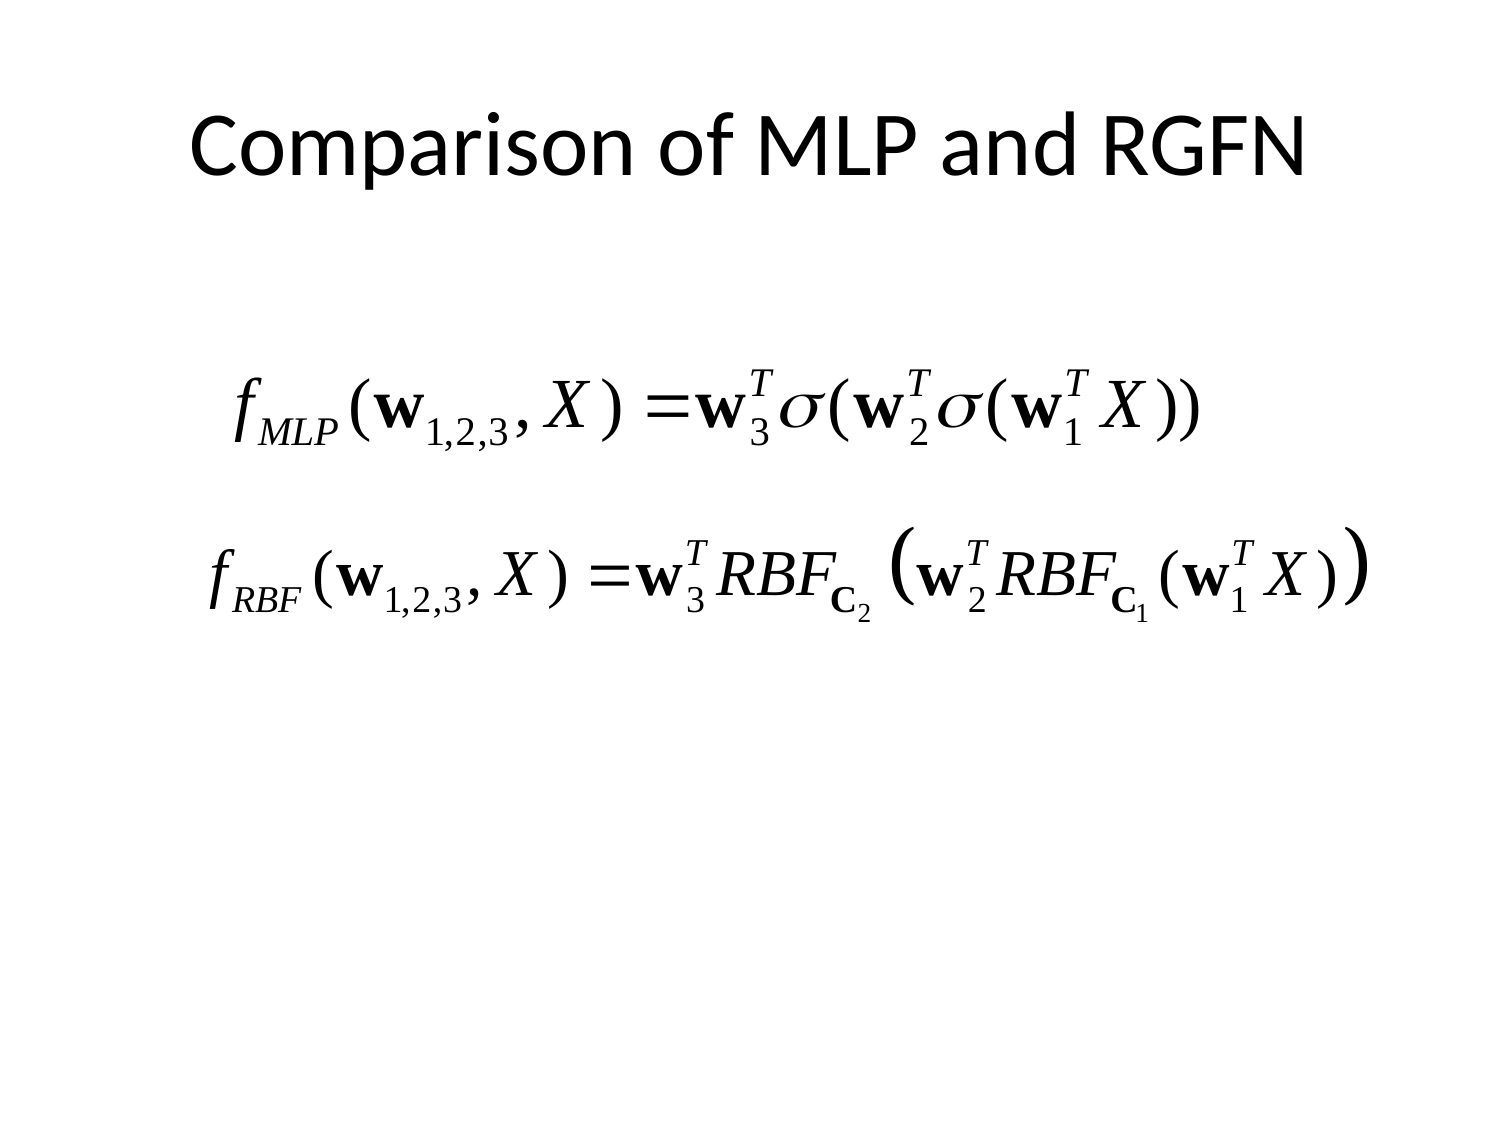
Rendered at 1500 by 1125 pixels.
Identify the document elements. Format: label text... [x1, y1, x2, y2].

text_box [187, 518, 1377, 640]
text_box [210, 351, 1214, 469]
title Comparison of MLP and RGFN [75, 45, 1425, 233]
